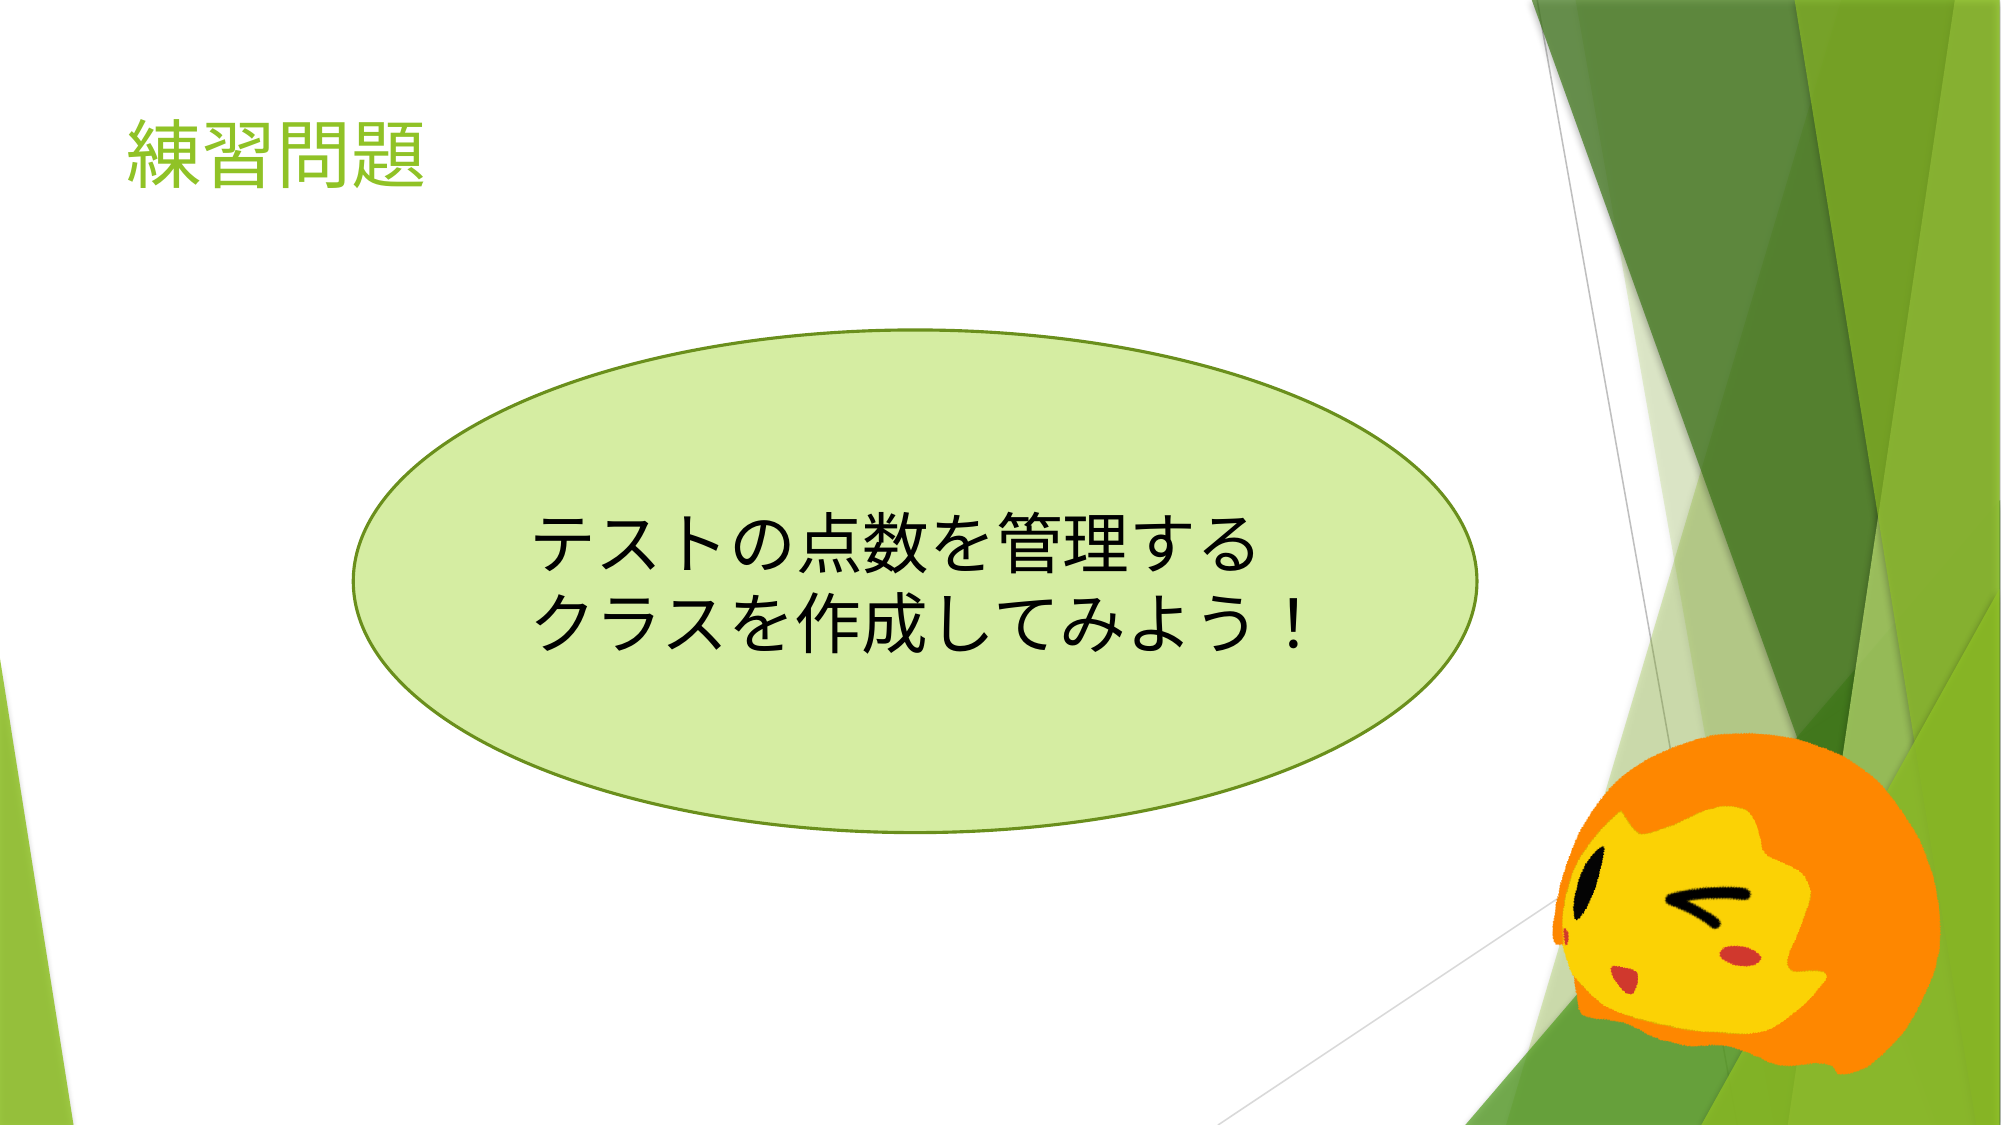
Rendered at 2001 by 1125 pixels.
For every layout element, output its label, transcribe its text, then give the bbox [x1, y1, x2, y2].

text_box [351, 328, 1444, 759]
title 練習問題 [111, 99, 1522, 227]
text_box [801, 829, 1029, 835]
text_box テストの点数を管理する クラスを作成してみよう！ [514, 494, 1486, 829]
picture [1397, 524, 2000, 1125]
